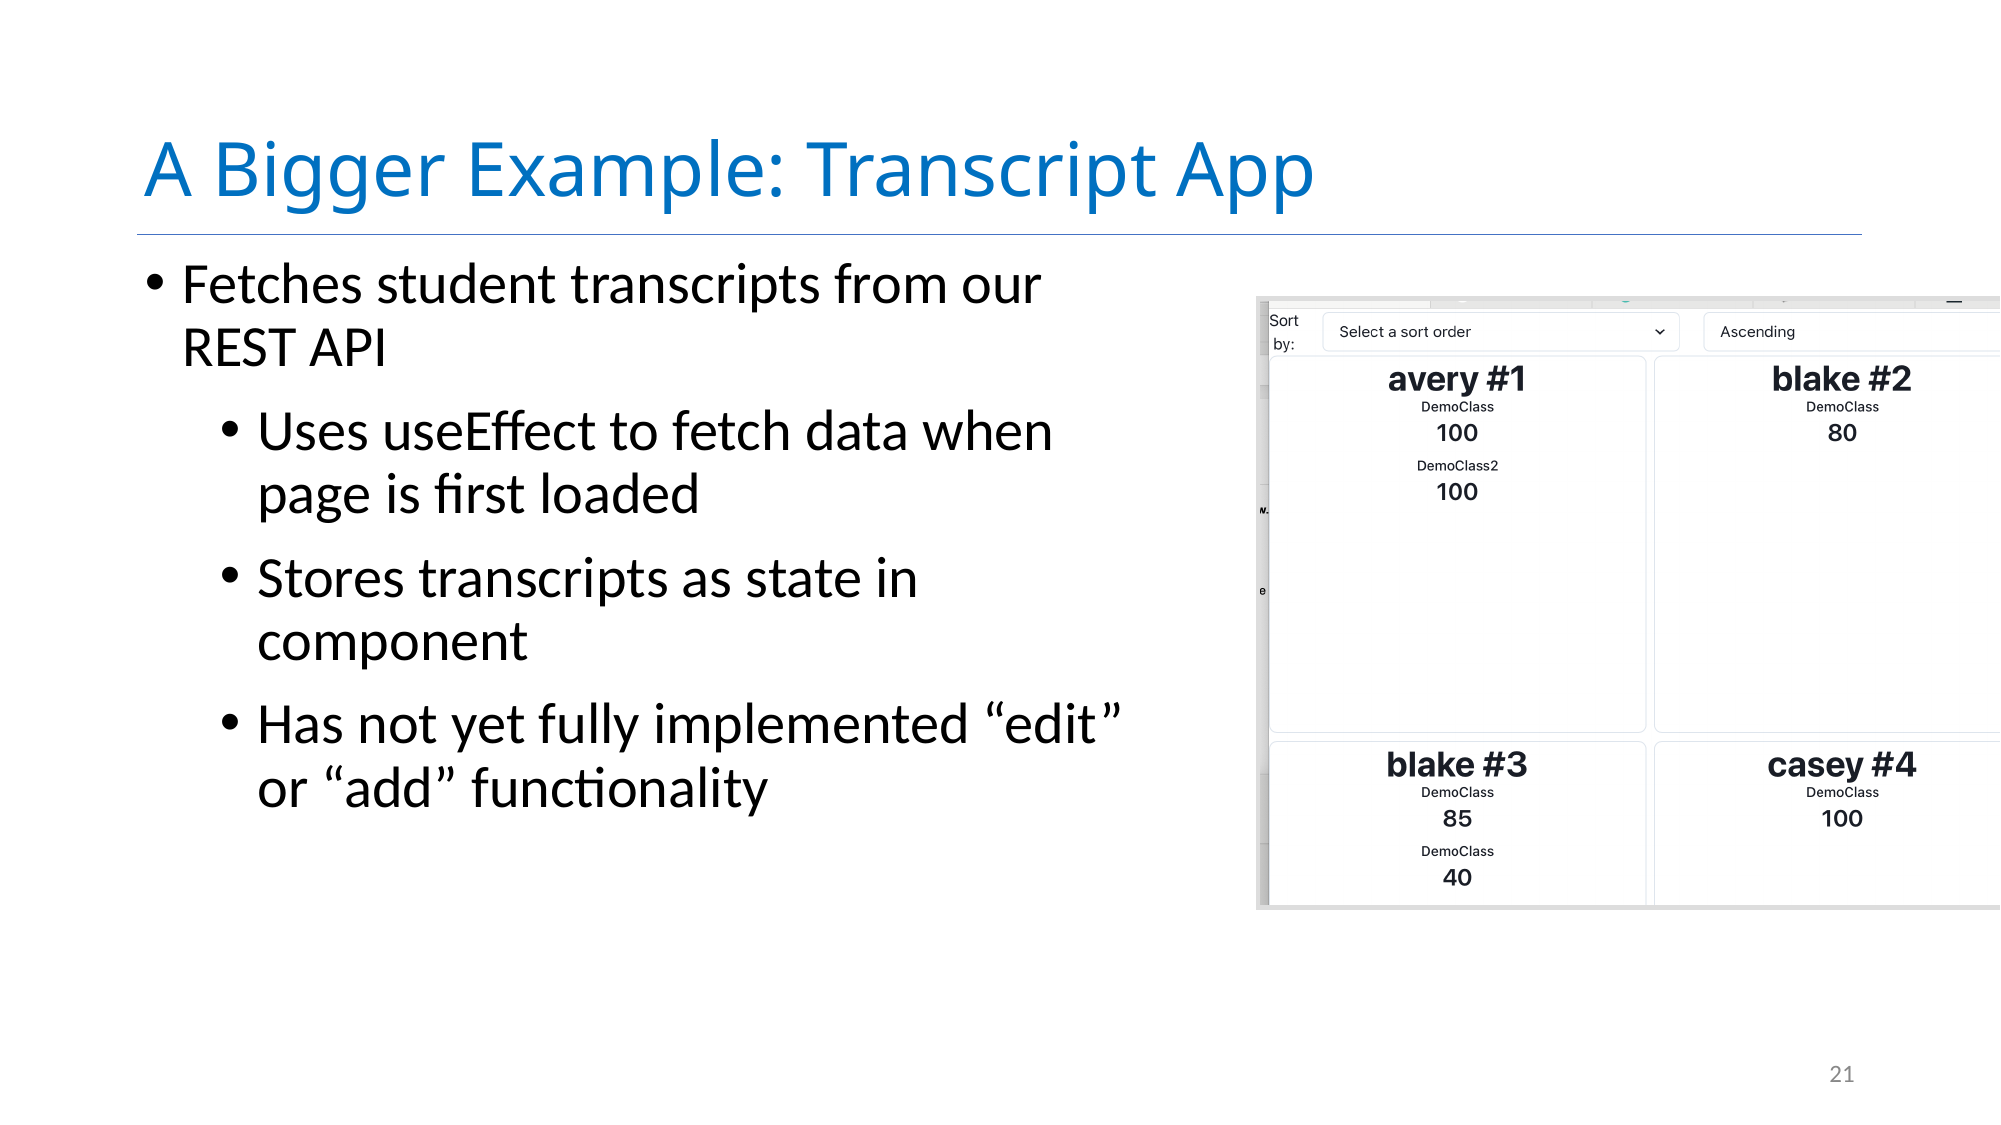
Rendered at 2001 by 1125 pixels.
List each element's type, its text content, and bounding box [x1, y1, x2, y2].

slide_number 21 [1819, 1051, 1863, 1094]
title A Bigger Example: Transcript App [136, 2, 1863, 221]
list Fetches student transcripts from our REST API Uses useEffect to fetch data when page is first loaded Stores transcripts as state in component Has not yet fully implemented “edit” or “add” functionality [136, 245, 1151, 961]
picture [1259, 300, 2000, 906]
